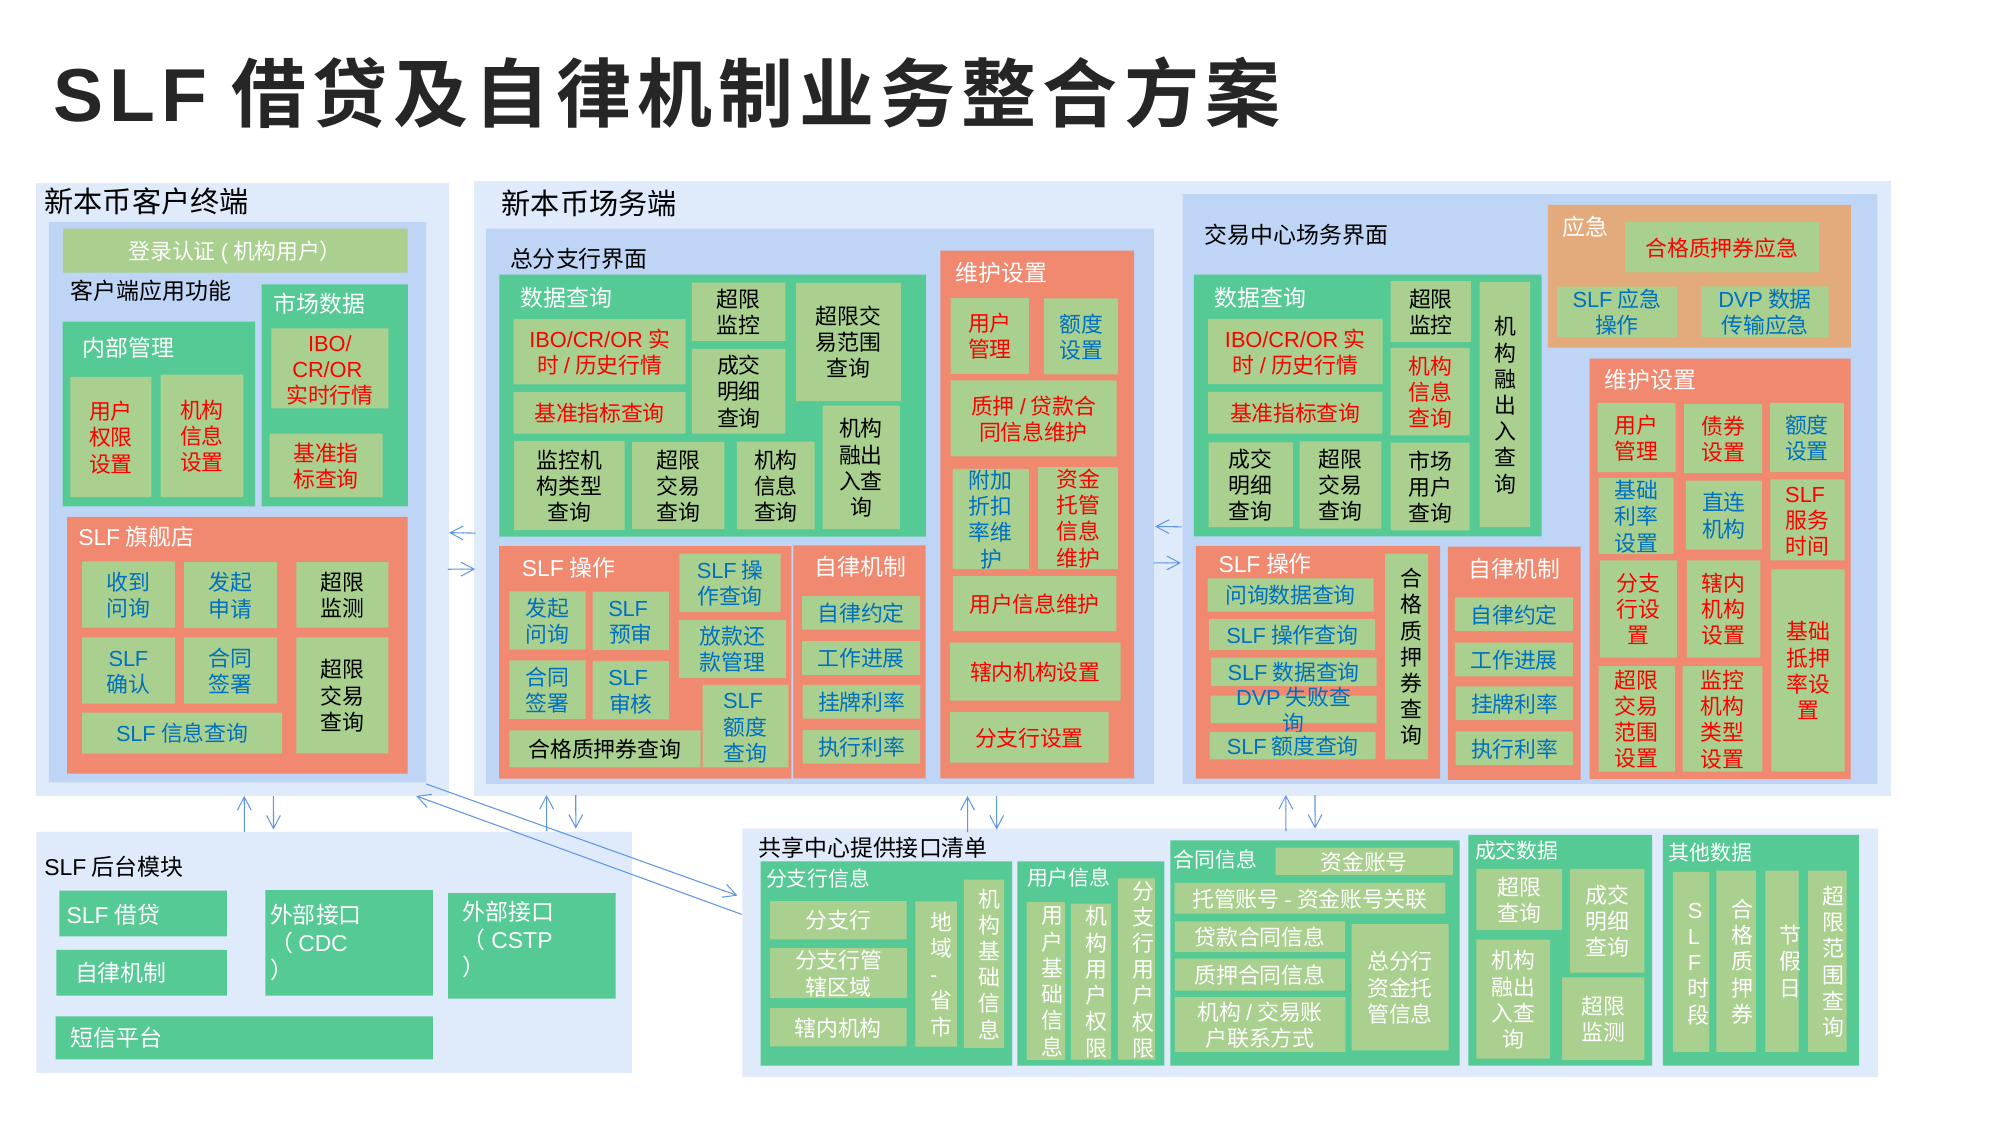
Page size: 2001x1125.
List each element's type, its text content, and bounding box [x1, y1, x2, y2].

text_box 超限监测 [295, 561, 389, 629]
title SLF借贷及自律机制业务整合方案 [38, 6, 1436, 176]
text_box 放款还款管理 [678, 619, 787, 679]
text_box 机构融出入查询 [1475, 939, 1551, 1060]
text_box 资金托管信息维护 [1037, 466, 1119, 570]
text_box 发起申请 [183, 561, 278, 629]
text_box [1662, 834, 1860, 1067]
text_box [1467, 834, 1653, 1067]
text_box SLF信息查询 [81, 711, 283, 755]
text_box 节假日 [1764, 869, 1800, 1053]
text_box 工作进展 [1454, 641, 1574, 677]
text_box 问询数据查询 [1207, 577, 1375, 613]
text_box 市场数据 [258, 282, 389, 325]
text_box SLF应急操作 [1556, 286, 1678, 338]
text_box 自律机制 [799, 545, 930, 588]
text_box SLF借贷 [51, 893, 180, 936]
text_box 客户端应用功能 [55, 269, 258, 312]
text_box 其他数据 [1654, 831, 1799, 872]
text_box 挂牌利率 [1455, 685, 1574, 721]
text_box 合同信息 [1159, 839, 1304, 880]
text_box 机构融出入查询 [821, 405, 901, 530]
text_box [36, 226, 426, 796]
text_box 超限交易范围设置 [1598, 665, 1676, 773]
text_box [741, 828, 1879, 1078]
text_box 外部接口（CSTP） [448, 915, 576, 988]
text_box [1169, 839, 1461, 1067]
text_box 总分行资金托管信息 [1351, 923, 1450, 1051]
text_box 辖内机构设置 [949, 641, 1122, 702]
text_box [760, 860, 1013, 1067]
text_box 监控机构类型查询 [513, 440, 626, 531]
text_box 机构基础信息 [963, 879, 1005, 1049]
text_box 超限交易查询 [1299, 440, 1382, 530]
text_box 合格质押券 [1715, 872, 1757, 1053]
text_box SLF审核 [592, 660, 670, 720]
text_box [48, 221, 427, 783]
text_box 分支行用户权限 [1117, 897, 1156, 1061]
text_box 总分支行界面 [495, 236, 704, 279]
text_box IBO/CR/OR实时/历史行情 [513, 318, 687, 385]
text_box 超限查询 [1475, 871, 1563, 931]
text_box [66, 516, 409, 775]
text_box 机构信息查询 [1390, 347, 1471, 437]
text_box 成交明细查询 [1569, 868, 1645, 974]
text_box 质押/贷款合同信息维护 [950, 379, 1118, 458]
text_box 新本币场务端 [486, 178, 758, 228]
text_box SLF服务时间 [1769, 478, 1846, 561]
text_box [261, 283, 409, 507]
text_box 发起问询 [508, 590, 587, 651]
text_box DVP数据传输应急 [1700, 285, 1830, 338]
text_box SLF旗舰店 [63, 515, 335, 558]
text_box [498, 545, 792, 780]
text_box 债券设置 [1683, 403, 1763, 474]
text_box 机构信息查询 [736, 441, 816, 530]
text_box 数据查询 [505, 276, 686, 319]
text_box [1588, 358, 1852, 780]
text_box SLF后台模块 [29, 845, 201, 888]
text_box 分支行管辖区域 [769, 947, 908, 999]
text_box [264, 889, 434, 997]
text_box 成交明细查询 [1208, 441, 1294, 528]
text_box 维护设置 [1589, 358, 1723, 401]
text_box 额度设置 [1769, 402, 1845, 473]
text_box 用户信息 [1012, 856, 1164, 897]
text_box [55, 1015, 434, 1060]
text_box 外部接口（CDC） [255, 893, 383, 991]
text_box SLF操作查询 [678, 553, 782, 613]
text_box 分支行设置 [1599, 559, 1678, 659]
text_box 超限监控 [691, 282, 786, 342]
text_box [416, 795, 742, 915]
text_box [301, 183, 449, 783]
text_box 用户权限设置 [69, 376, 152, 498]
text_box 收到问询 [81, 560, 176, 629]
text_box SLF数据查询 [1210, 657, 1378, 687]
text_box 合格质押券查询 [508, 729, 702, 769]
text_box 质押合同信息 [1174, 957, 1346, 992]
text_box 辖内机构 [769, 1007, 908, 1047]
text_box 合格质押券查询 [1384, 553, 1429, 760]
text_box 成交数据 [1460, 830, 1605, 871]
text_box 登录认证(机构用户） [62, 228, 409, 274]
text_box 自律约定 [801, 595, 921, 631]
text_box 贷款合同信息 [1174, 920, 1346, 953]
text_box IBO/CR/OR实时行情 [270, 327, 389, 409]
text_box 自律机制 [1453, 546, 1584, 590]
text_box 超限交易查询 [295, 636, 389, 755]
text_box 用户管理 [950, 297, 1030, 375]
text_box 托管账号-资金账号关联 [1174, 882, 1446, 915]
text_box [939, 250, 1135, 779]
text_box SLF操作 [507, 545, 640, 588]
text_box 自律机制 [60, 951, 227, 994]
text_box [62, 321, 256, 507]
text_box 额度设置 [1043, 297, 1119, 375]
text_box 用户信息维护 [952, 575, 1118, 632]
text_box [792, 544, 927, 779]
text_box 超限监控 [1390, 280, 1472, 343]
text_box 数据查询 [1199, 276, 1383, 319]
text_box [1195, 545, 1441, 780]
text_box 内部管理 [67, 326, 190, 369]
text_box [498, 274, 927, 538]
text_box 工作进展 [801, 640, 921, 676]
text_box 机构/交易账户联系方式 [1174, 996, 1346, 1053]
text_box [1016, 880, 1165, 1067]
text_box 短信平台 [55, 1016, 223, 1059]
text_box 基础抵押率设置 [1770, 568, 1846, 773]
text_box [58, 890, 228, 938]
text_box SLF操作查询 [1208, 618, 1376, 651]
text_box 交易中心场务界面 [1189, 213, 1413, 256]
text_box 用户基础信息 [1026, 901, 1066, 1061]
text_box 维护设置 [940, 250, 1074, 294]
text_box 市场用户查询 [1390, 442, 1471, 531]
text_box 资金账号 [1275, 847, 1454, 876]
text_box 成交明细查询 [691, 348, 786, 435]
text_box SLF预审 [592, 591, 670, 651]
text_box 机构信息设置 [160, 374, 244, 498]
text_box SLF额度查询 [702, 684, 789, 769]
text_box 用户管理 [1596, 402, 1677, 473]
text_box 分支行信息 [751, 858, 903, 898]
text_box SLF额度查询 [1209, 731, 1377, 760]
text_box 合格质押券应急 [1624, 221, 1820, 274]
text_box SLF操作 [1203, 542, 1337, 585]
text_box 合同签署 [183, 636, 278, 705]
text_box 自律约定 [1454, 596, 1574, 632]
text_box [447, 915, 617, 1000]
text_box 地域-省市 [914, 900, 958, 1048]
text_box 机构融出入查询 [1479, 281, 1531, 528]
text_box [474, 181, 486, 783]
text_box [738, 181, 1891, 796]
text_box 基准指标查询 [269, 433, 384, 498]
text_box DVP失败查询 [1209, 695, 1378, 724]
text_box 应急 [1547, 204, 1626, 248]
text_box 共享中心提供接口清单 [743, 826, 1021, 869]
text_box IBO/CR/OR实时/历史行情 [1207, 318, 1384, 385]
text_box 超限交易范围查询 [795, 282, 902, 402]
text_box 超限监测 [1561, 976, 1645, 1061]
text_box SLF时段 [1672, 872, 1710, 1053]
text_box 辖内机构设置 [1686, 559, 1762, 659]
text_box 执行利率 [1455, 730, 1574, 766]
text_box 合同签署 [508, 659, 587, 720]
text_box 执行利率 [802, 729, 921, 765]
text_box 超限交易查询 [631, 441, 725, 530]
text_box [485, 228, 1155, 785]
text_box [55, 949, 228, 997]
text_box 直连机构 [1685, 480, 1763, 551]
text_box [35, 831, 633, 1074]
text_box [1193, 274, 1543, 537]
text_box 机构用户权限 [1070, 903, 1112, 1061]
text_box 基础利率设置 [1598, 477, 1675, 555]
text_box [426, 783, 738, 896]
text_box [1547, 204, 1852, 349]
text_box SLF 确认 [81, 636, 176, 705]
text_box 分支行设置 [949, 711, 1110, 764]
text_box [1182, 193, 1878, 785]
text_box 挂牌利率 [802, 684, 921, 720]
text_box 基准指标查询 [513, 391, 687, 435]
text_box 基准指标查询 [1207, 391, 1383, 435]
text_box 新本币客户终端 [29, 175, 301, 226]
text_box 附加折扣率维护 [952, 468, 1030, 570]
text_box 超限范围查询 [1807, 869, 1848, 1053]
text_box 分支行 [769, 900, 908, 940]
text_box [1447, 546, 1582, 781]
text_box 监控机构类型设置 [1682, 665, 1763, 773]
